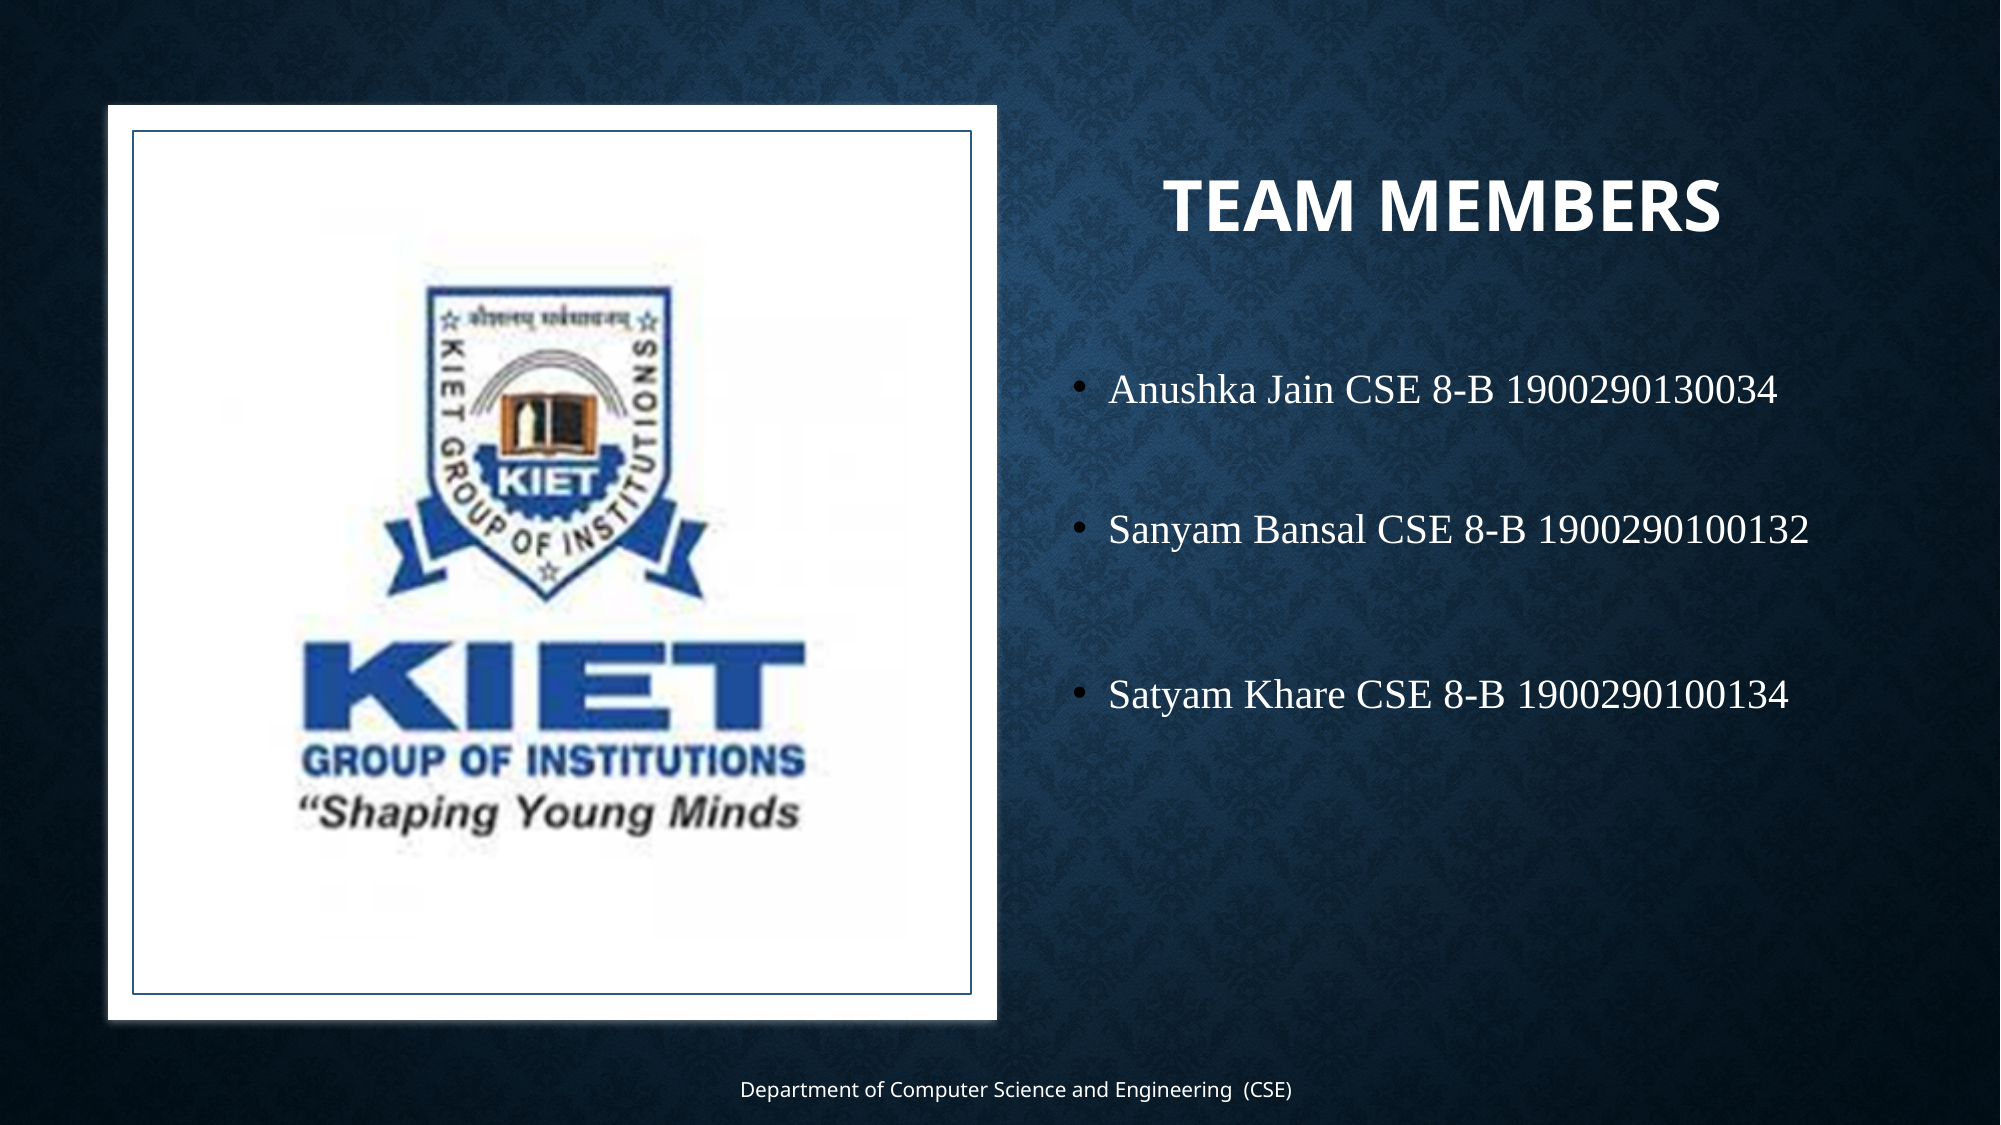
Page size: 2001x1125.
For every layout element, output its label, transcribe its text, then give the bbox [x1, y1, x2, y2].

text_box [132, 130, 973, 995]
text_box [122, 119, 983, 1006]
picture [194, 182, 911, 943]
text_box [0, 0, 2000, 1125]
list Anushka Jain CSE 8-B 1900290130034 Sanyam Bansal CSE 8-B 1900290100132 Satyam Khare CSE 8-B 1900290100134 [1055, 343, 1849, 994]
footer Department of Computer Science and Engineering (CSE) [724, 1059, 1820, 1119]
title Team Members [1055, 99, 1849, 318]
